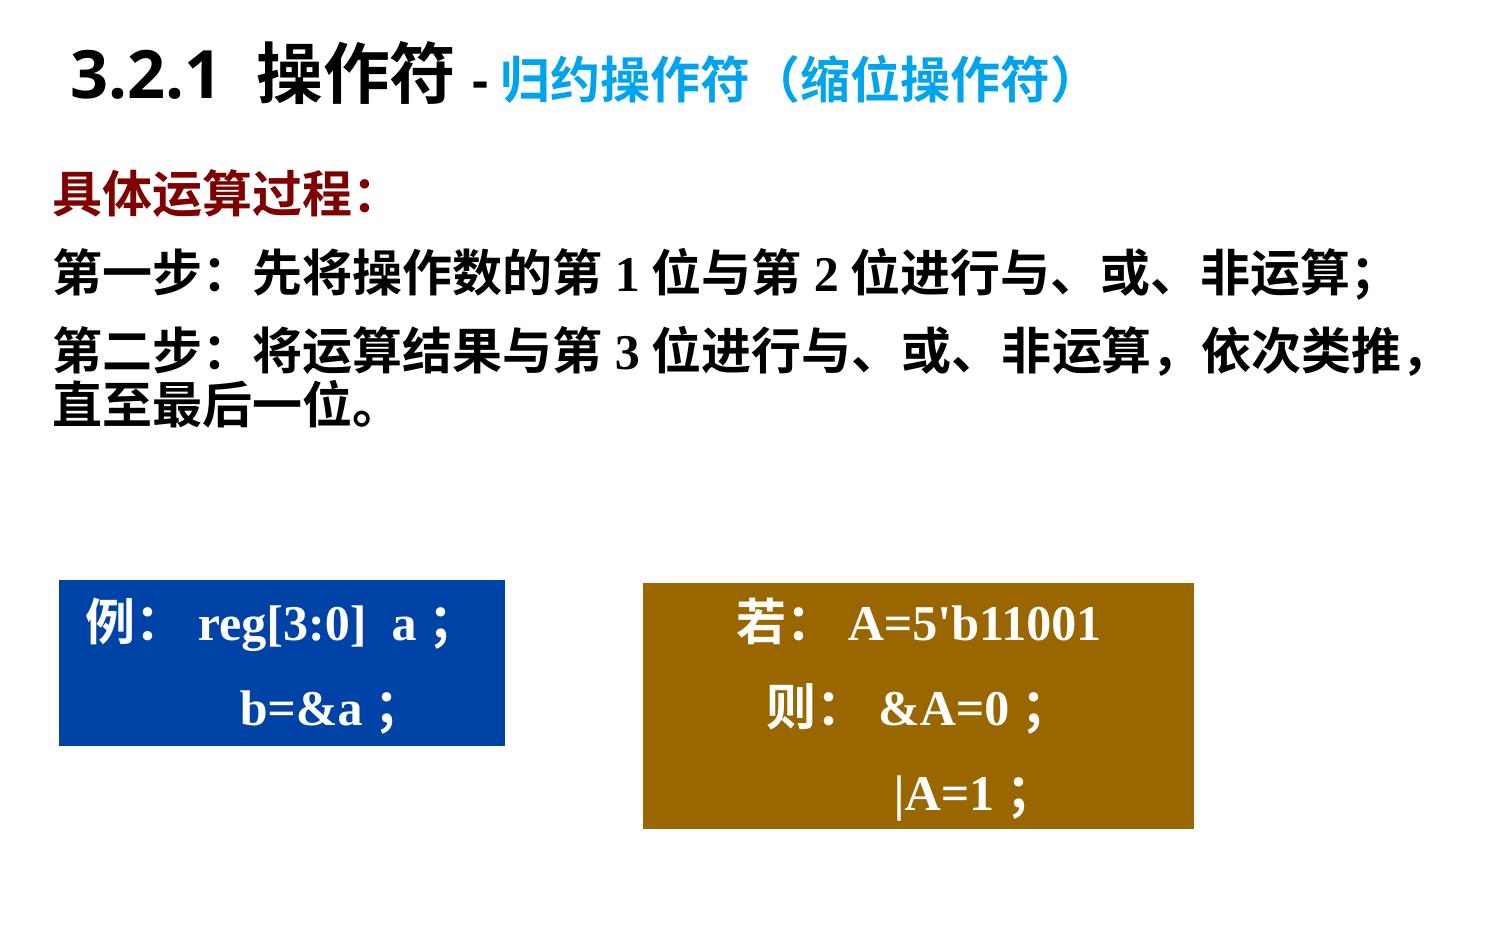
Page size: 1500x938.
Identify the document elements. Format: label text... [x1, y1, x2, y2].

text_box 具体运算过程： 第一步：先将操作数的第1位与第2位进行与、或、非运算； 第二步：将运算结果与第3位进行与、或、非运算，依次类推，直至最后一位。 [38, 161, 1439, 443]
text_box 若：A=5'b11001 则：&A=0； |A=1； [643, 583, 1194, 828]
text_box 3.2.1 操作符-归约操作符（缩位操作符） [55, 24, 1116, 120]
text_box 例：reg[3:0] a； b=&a； [62, 583, 502, 744]
